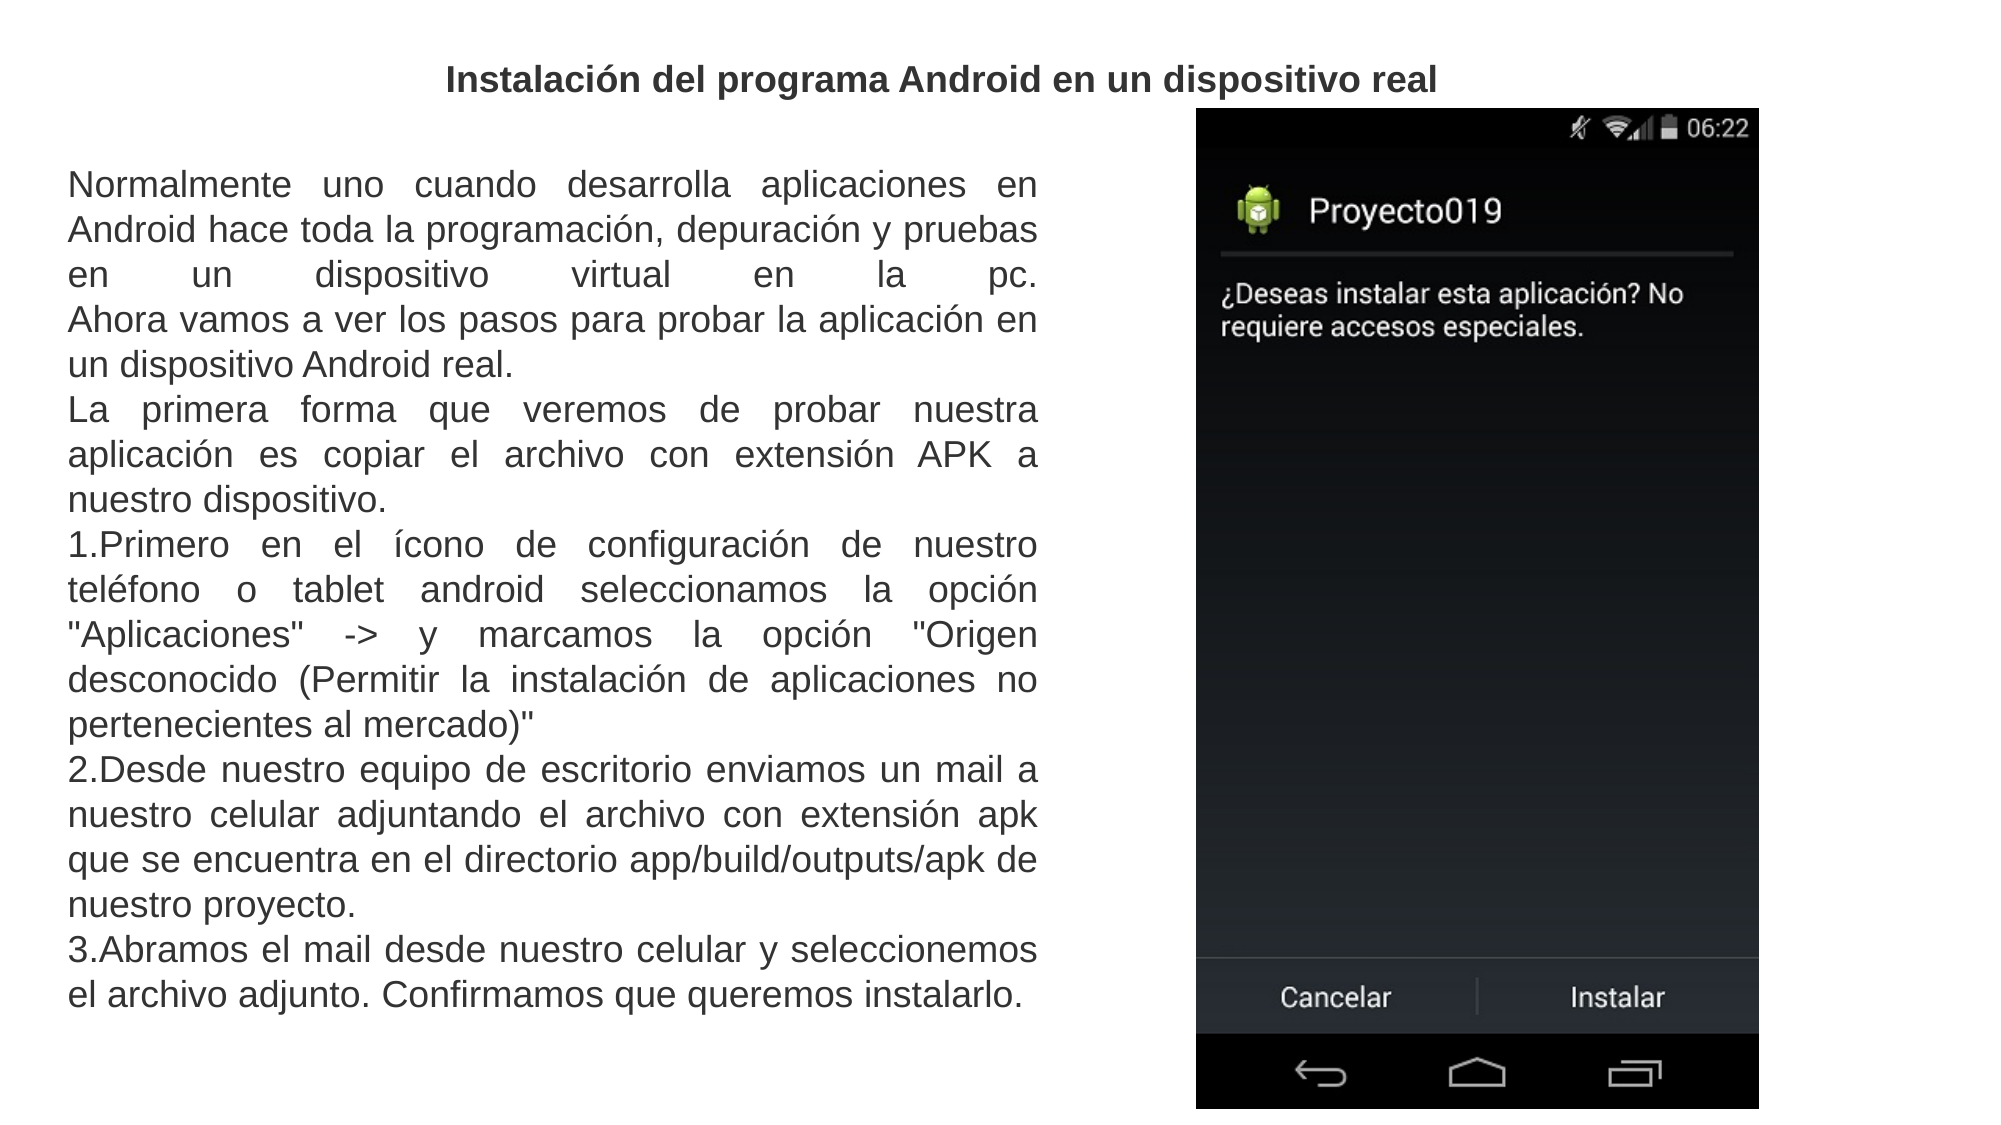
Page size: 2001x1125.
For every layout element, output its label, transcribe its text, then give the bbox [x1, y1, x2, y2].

picture [1196, 108, 1759, 1109]
text_box Instalación del programa Android en un dispositivo real [430, 47, 1489, 108]
text_box Normalmente uno cuando desarrolla aplicaciones en Android hace toda la programación, depuración y pruebas en un dispositivo virtual en la pc. Ahora vamos a ver los pasos para probar la aplicación en un dispositivo Android real. La primera forma que veremos de probar nuestra aplicación es copiar el archivo con extensión APK a nuestro dispositivo. Primero en el ícono de configuración de nuestro teléfono o tablet android seleccionamos la opción "Aplicaciones" -> y marcamos la opción "Origen desconocido (Permitir la instalación de aplicaciones no pertenecientes al mercado)" Desde nuestro equipo de escritorio enviamos un mail a nuestro celular adjuntando el archivo con extensión apk que se encuentra en el directorio app/build/outputs/apk de nuestro proyecto. Abramos el mail desde nuestro celular y seleccionemos el archivo adjunto. Confirmamos que queremos instalarlo. [52, 152, 1053, 1023]
